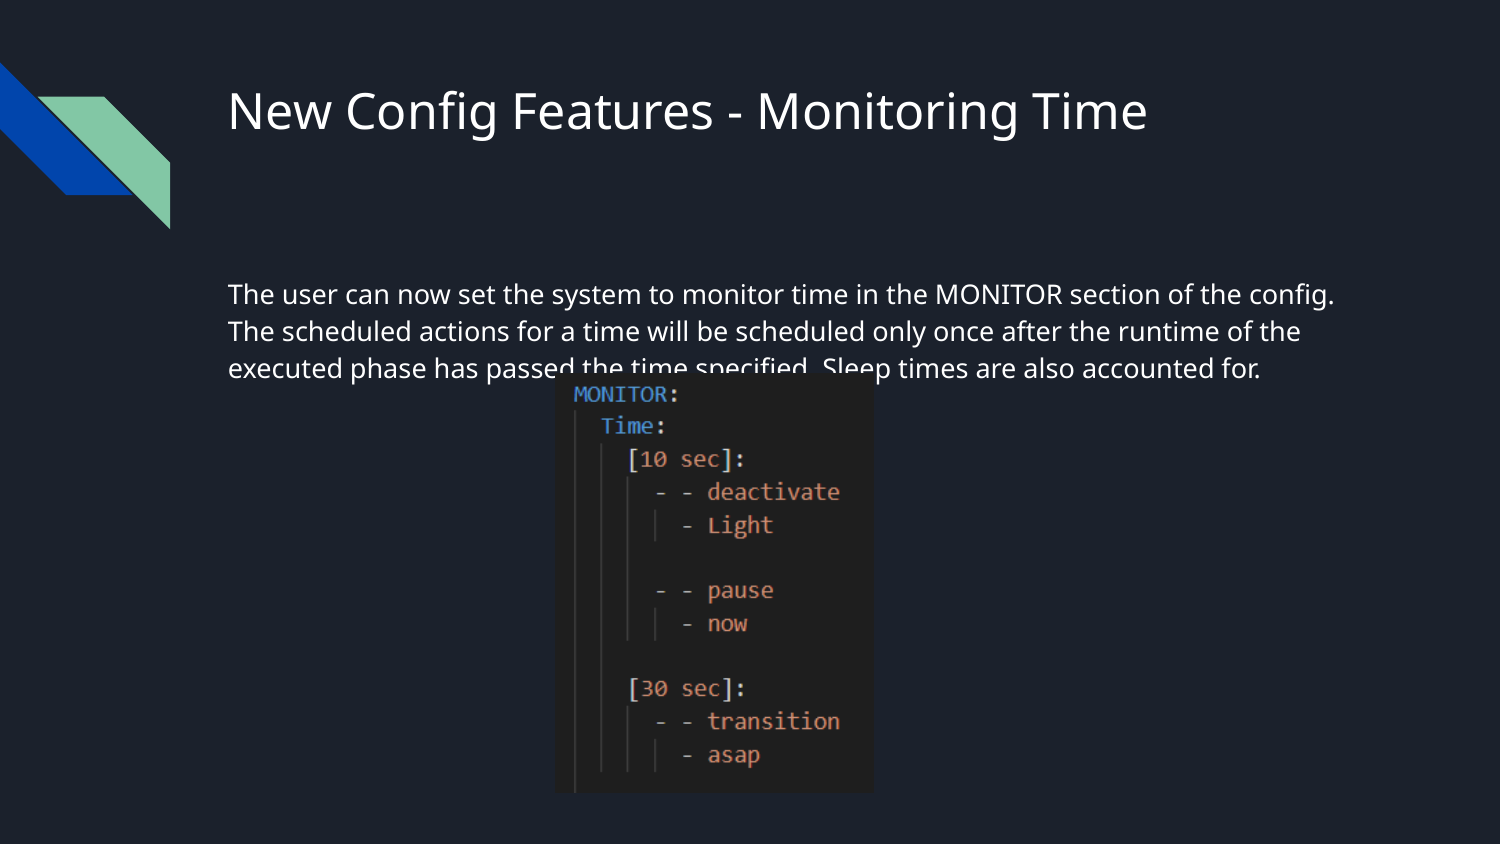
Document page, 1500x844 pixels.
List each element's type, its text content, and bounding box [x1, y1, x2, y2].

picture [555, 373, 874, 793]
list The user can now set the system to monitor time in the MONITOR section of the config. The scheduled actions for a time will be scheduled only once after the runtime of the executed phase has passed the time specified. Sleep times are also accounted for. [212, 257, 1368, 735]
title New Config Features - Monitoring Time [212, 64, 1368, 215]
